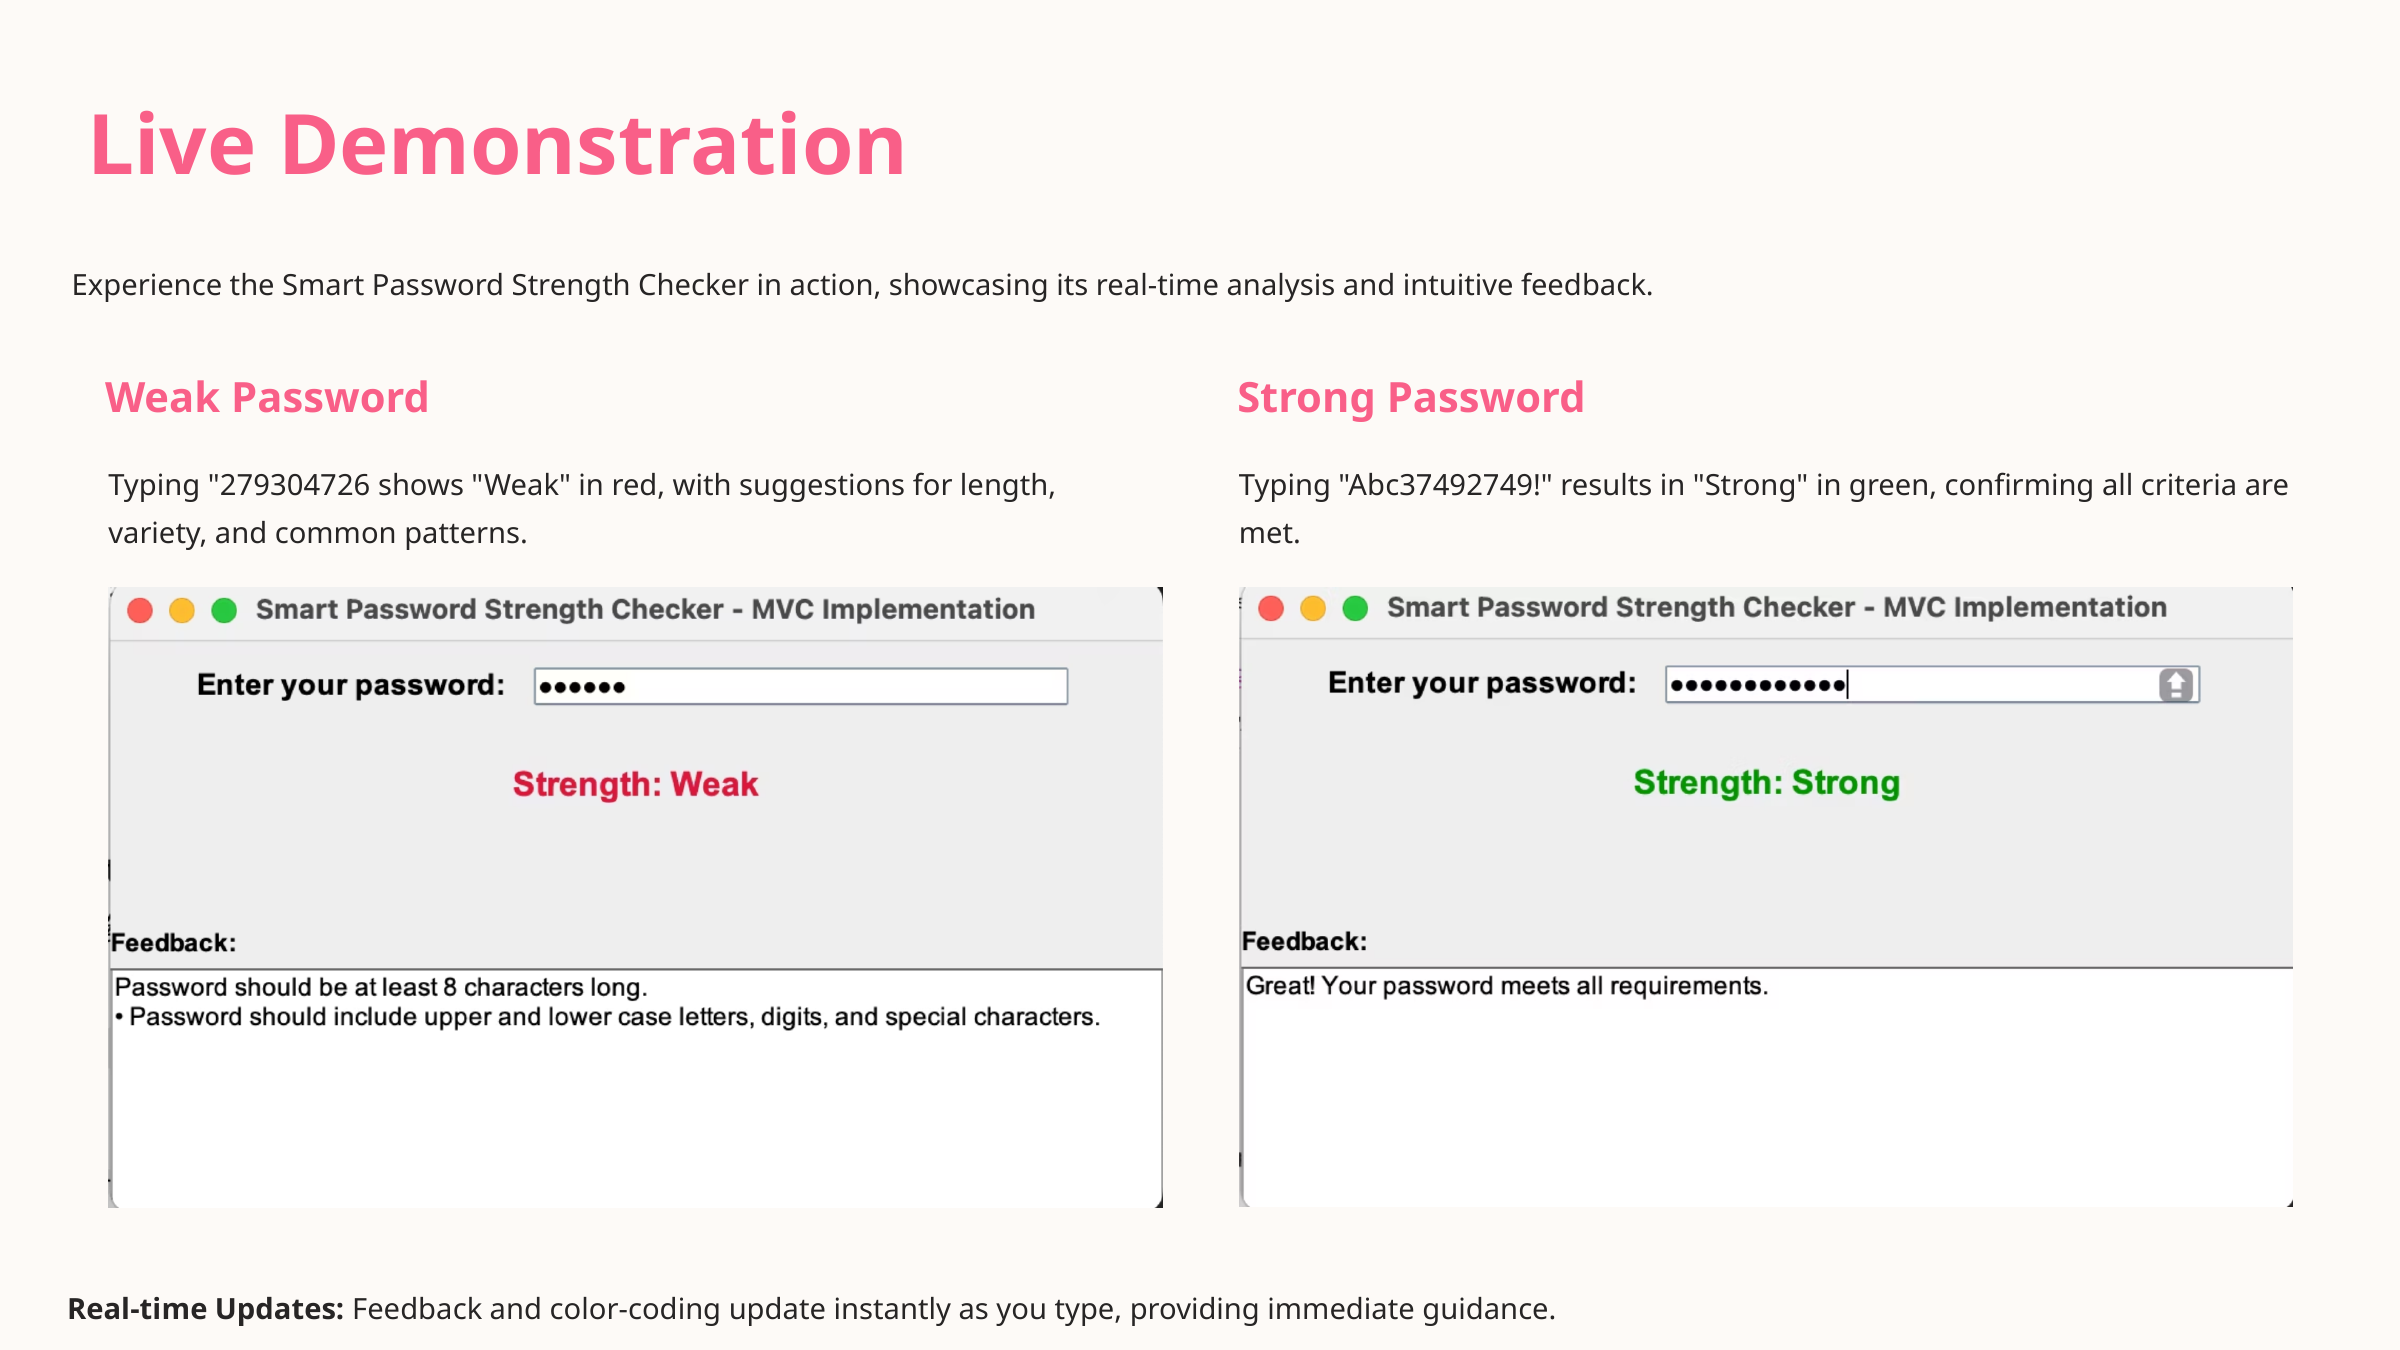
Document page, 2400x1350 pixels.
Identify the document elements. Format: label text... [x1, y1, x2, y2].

picture [1238, 586, 2294, 1207]
text_box Live Demonstration [87, 85, 910, 192]
text_box Typing "Abc37492749!" results in "Strong" in green, confirming all criteria are met. [1239, 453, 2293, 549]
text_box Real-time Updates: Feedback and color-coding update instantly as you type, providing immediate guidance. [67, 1277, 1558, 1326]
picture [108, 586, 1163, 1208]
text_box Weak Password [105, 368, 431, 421]
text_box Experience the Smart Password Strength Checker in action, showcasing its real-time analysis and intuitive feedback. [71, 253, 1655, 302]
text_box Strong Password [1237, 368, 1586, 421]
text_box Typing "279304726 shows "Weak" in red, with suggestions for length, variety, and common patterns. [108, 453, 1163, 549]
